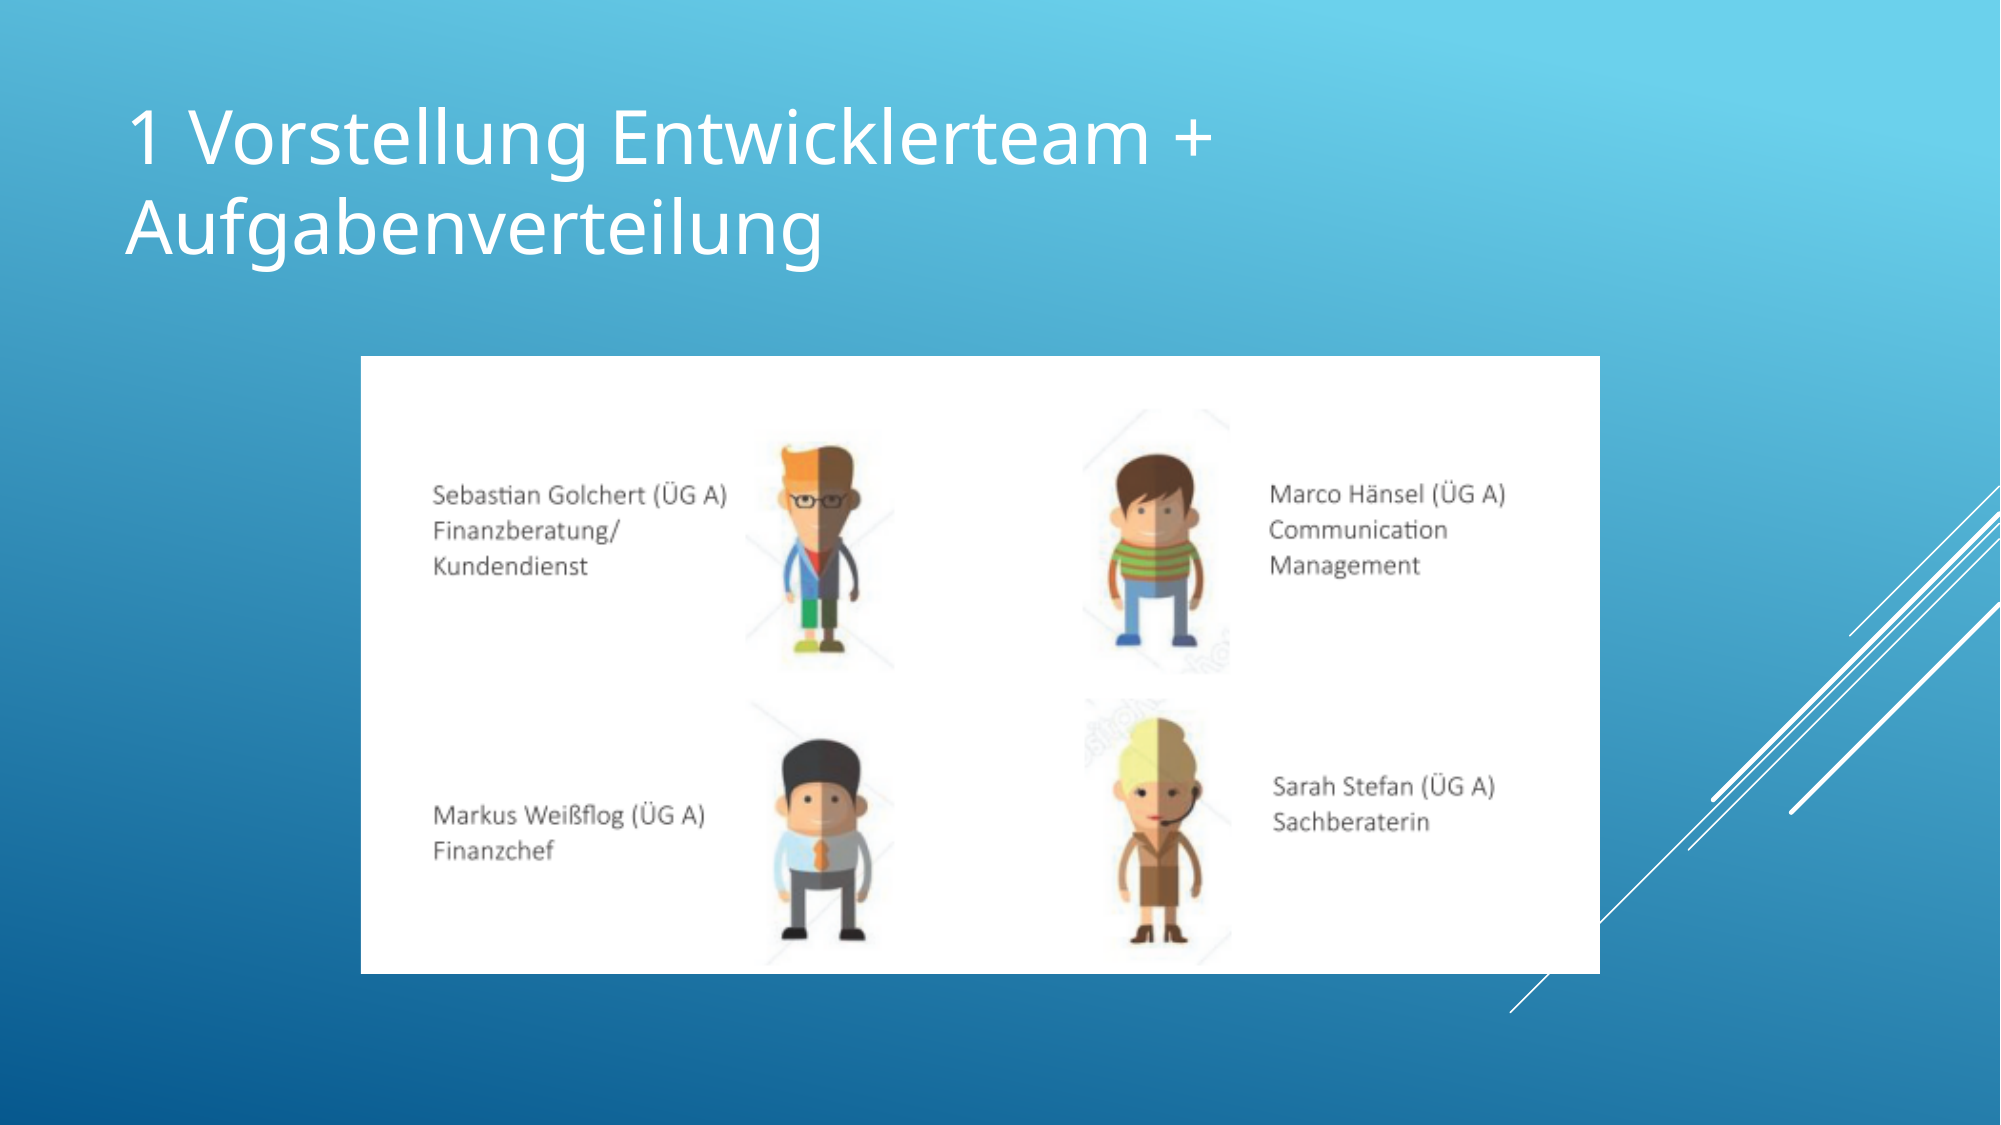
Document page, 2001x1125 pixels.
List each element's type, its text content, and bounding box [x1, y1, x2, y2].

picture [360, 356, 1601, 974]
text_box 1 Vorstellung Entwicklerteam + Aufgabenverteilung [110, 81, 1850, 322]
